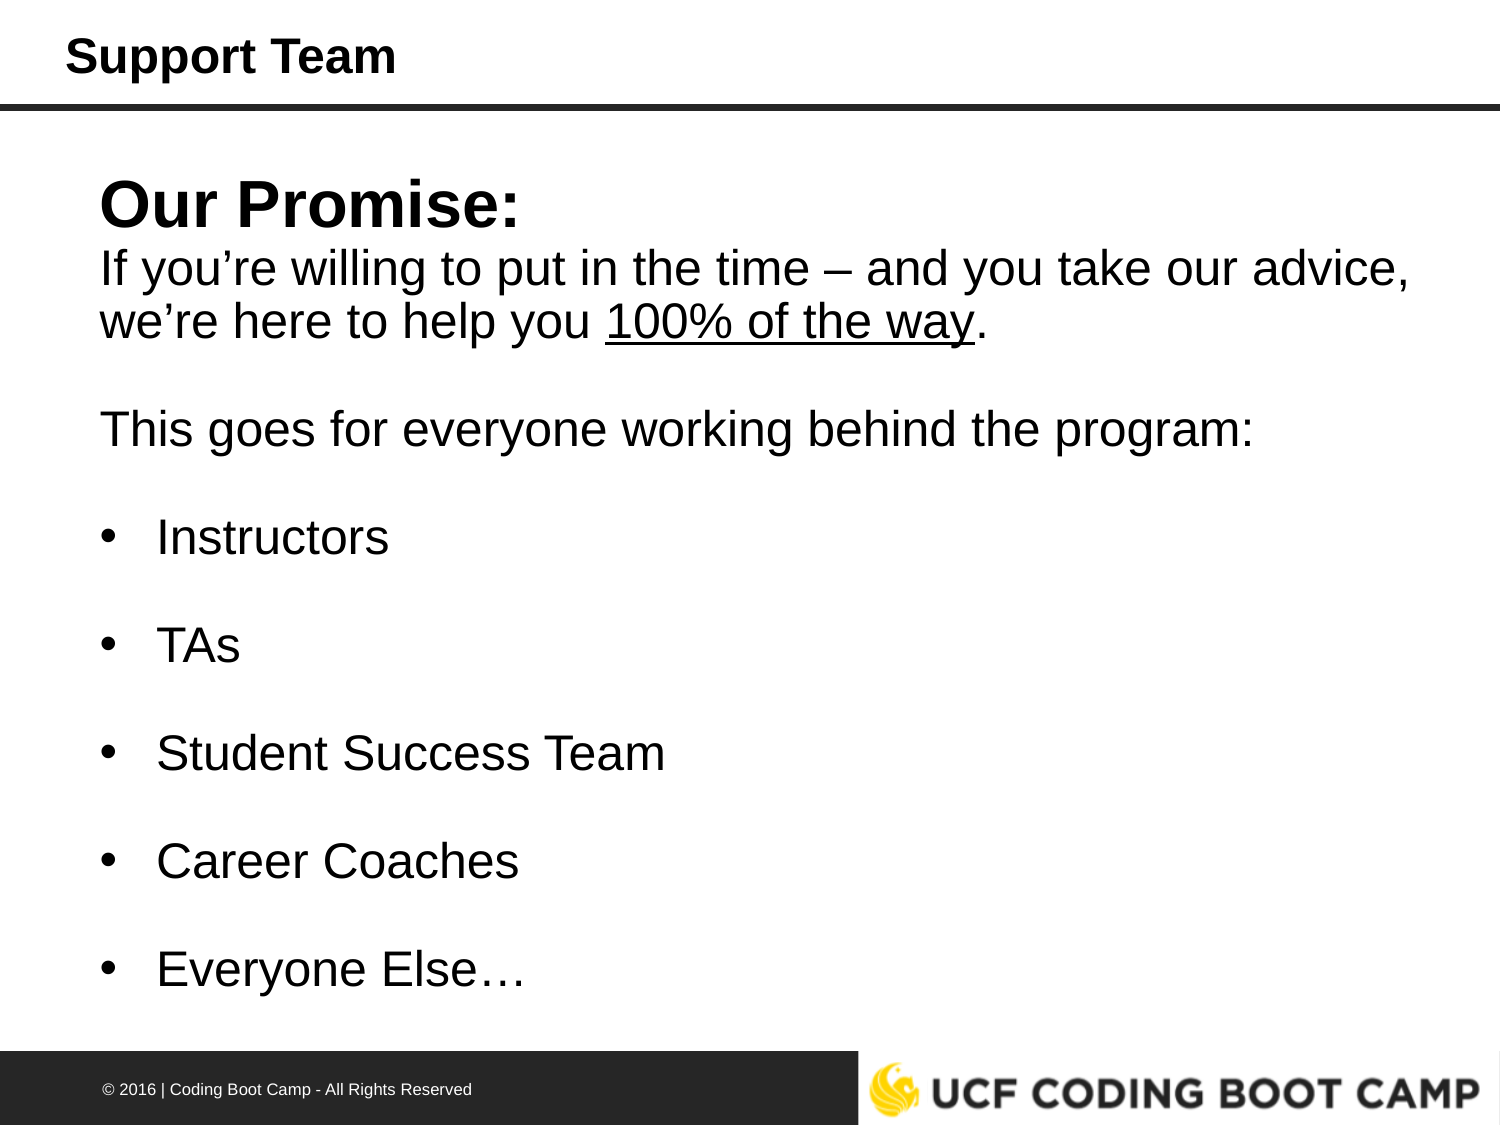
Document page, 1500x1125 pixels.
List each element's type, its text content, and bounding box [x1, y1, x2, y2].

title Support Team [50, 0, 948, 108]
text_box Our Promise: If you’re willing to put in the time – and you take our advice, we’re here to help you 100% of the way. This goes for everyone working behind the program: Instructors TAs Student Success Team Career Coaches Everyone Else… [47, 125, 1456, 1000]
picture [858, 1051, 1500, 1125]
